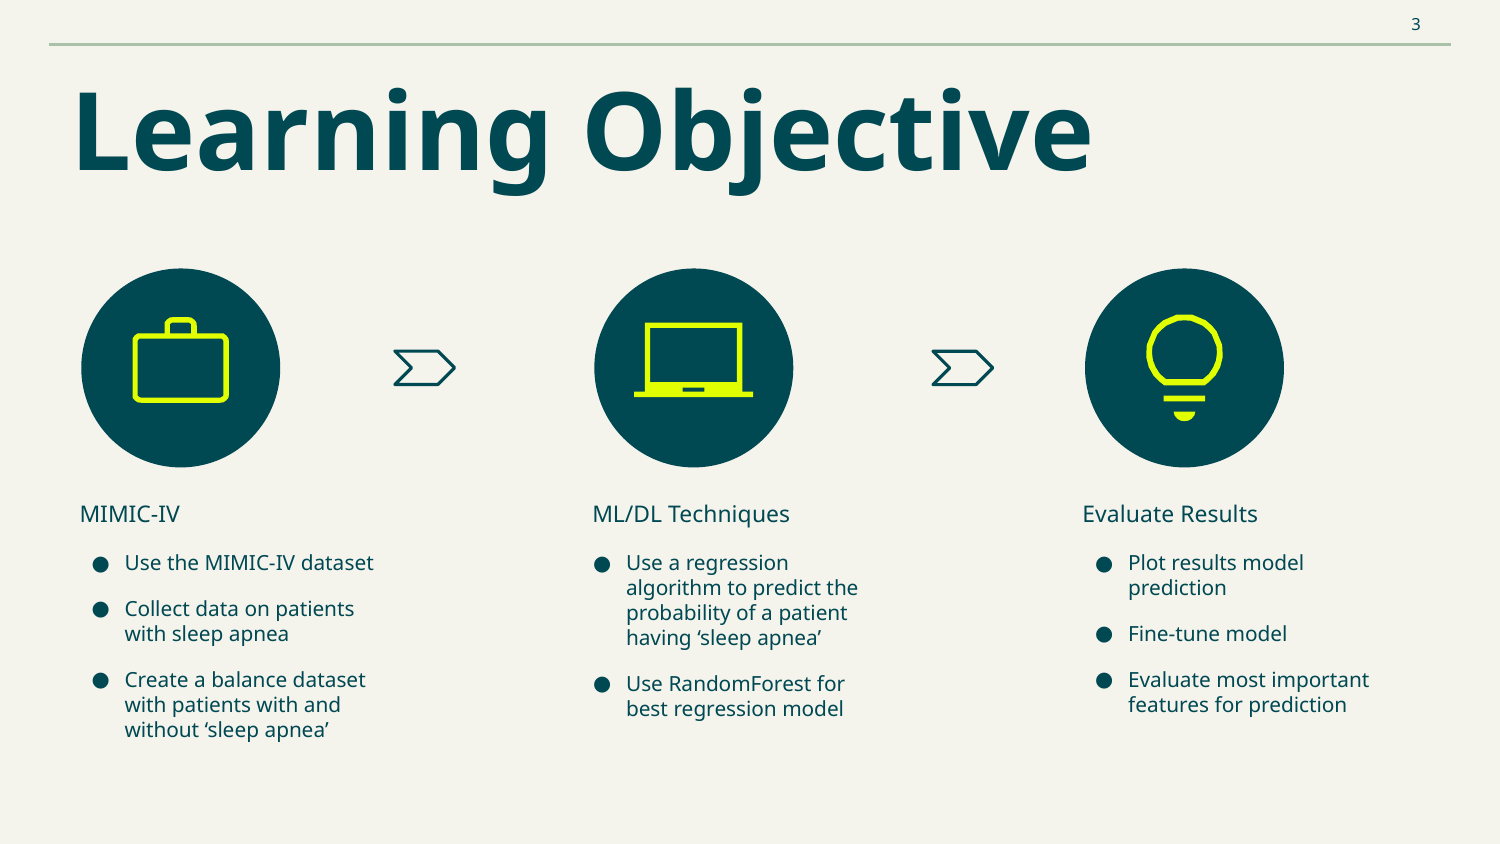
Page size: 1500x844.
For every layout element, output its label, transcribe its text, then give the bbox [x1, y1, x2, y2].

slide_number ‹#› [1294, 2, 1436, 48]
subtitle ML/DL Techniques [577, 484, 952, 535]
text_box [1085, 268, 1284, 468]
subtitle MIMIC-IV [64, 484, 380, 534]
text_box [1173, 411, 1196, 422]
text_box [132, 317, 229, 403]
text_box [594, 268, 794, 468]
text_box [394, 351, 455, 385]
text_box [932, 351, 993, 385]
text_box [1163, 395, 1206, 402]
text_box [81, 268, 281, 468]
list Use a regression algorithm to predict the probability of a patient having ‘sleep apnea’ Use RandomForest for best regression model [566, 534, 895, 726]
subtitle Evaluate Results [1067, 484, 1383, 535]
title Learning Objective [55, 47, 1327, 222]
text_box [634, 322, 754, 398]
list Use the MIMIC-IV dataset Collect data on patients with sleep apnea Create a balance dataset with patients with and without ‘sleep apnea’ [64, 534, 394, 726]
list Plot results model prediction Fine-tune model Evaluate most important features for prediction [1068, 534, 1397, 726]
text_box [1146, 314, 1223, 386]
